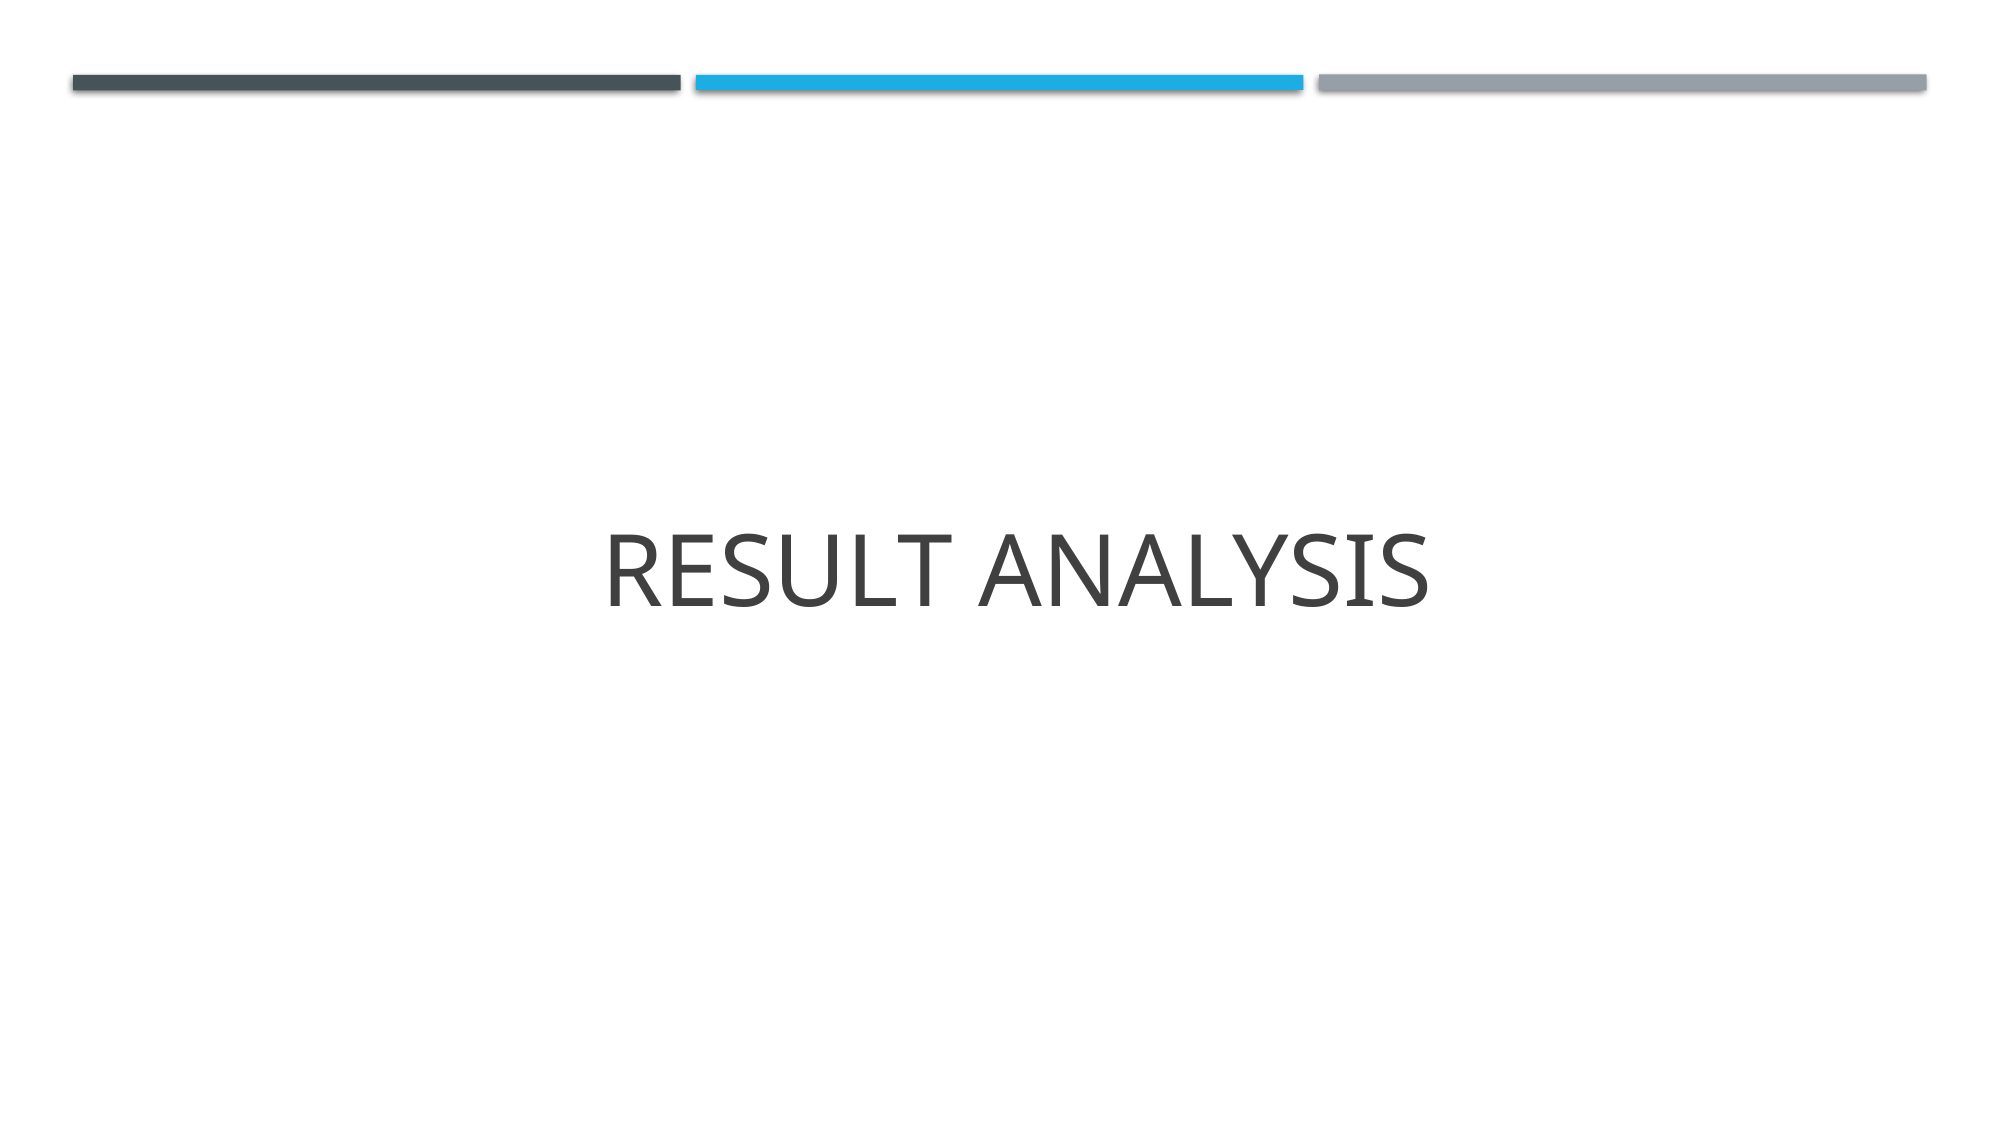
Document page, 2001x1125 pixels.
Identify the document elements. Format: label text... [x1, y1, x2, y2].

text_box RESULT Analysis [112, 499, 1922, 820]
